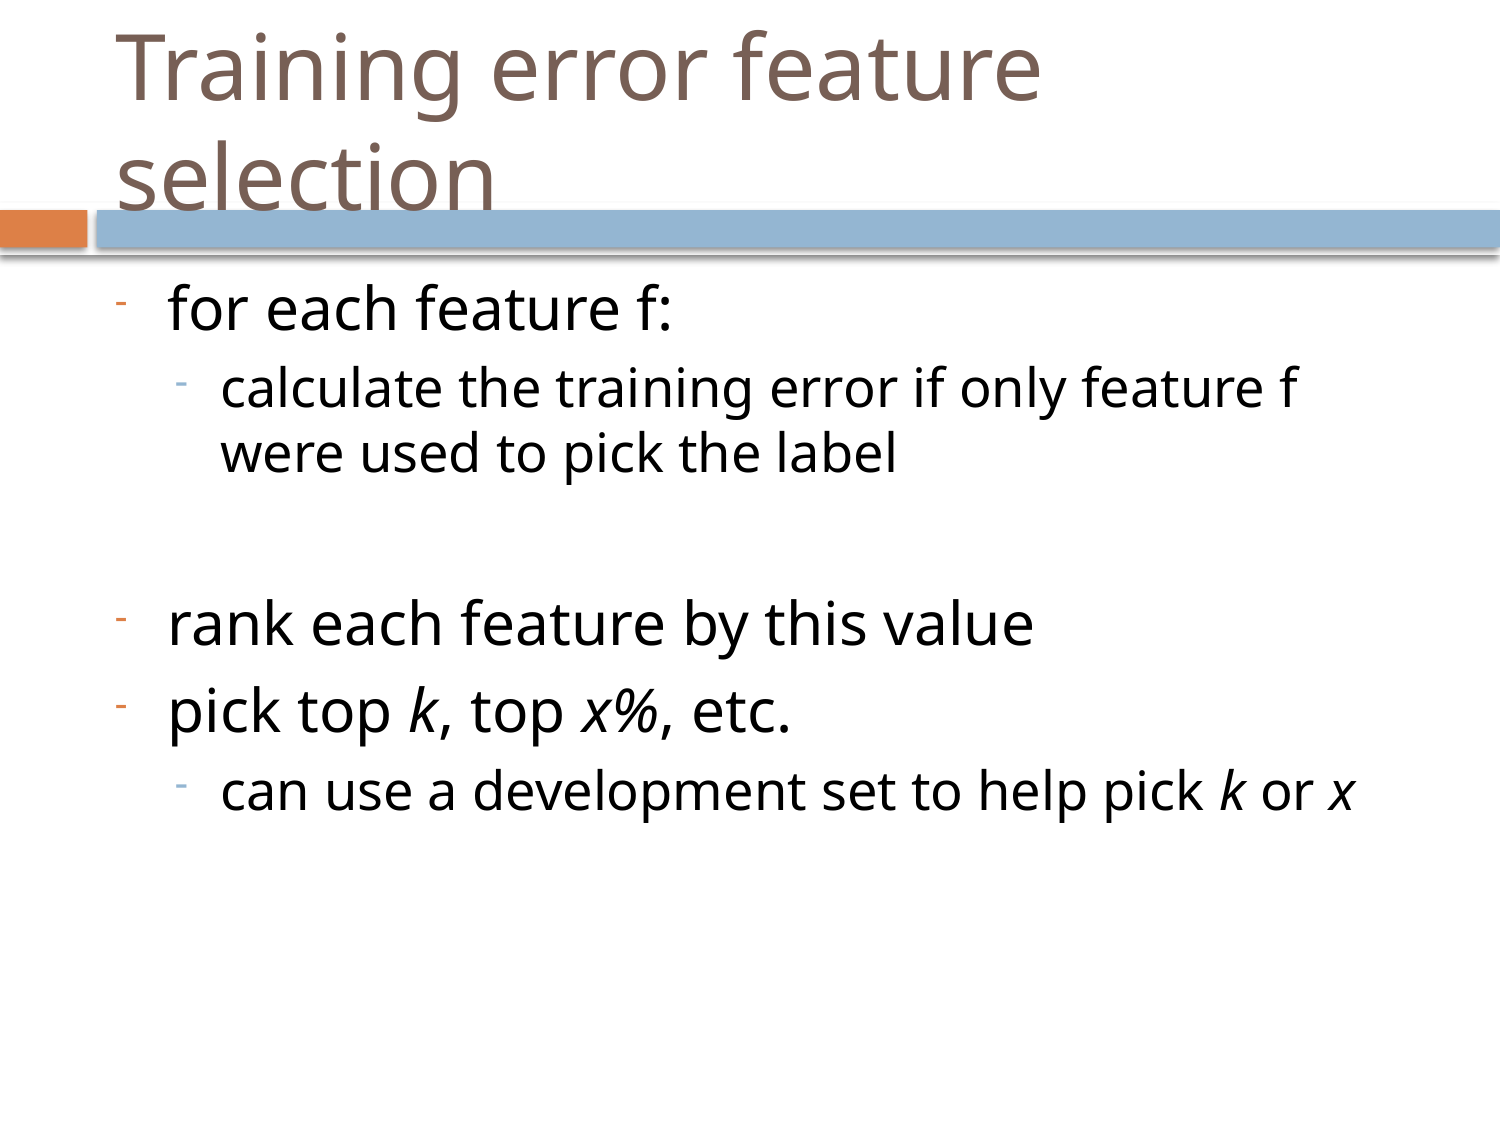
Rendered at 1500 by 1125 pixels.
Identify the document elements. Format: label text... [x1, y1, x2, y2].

list for each feature f: calculate the training error if only feature f were used to pick the label rank each feature by this value pick top k, top x%, etc. can use a development set to help pick k or x [100, 262, 1438, 1000]
title Training error feature selection [100, 37, 1438, 200]
